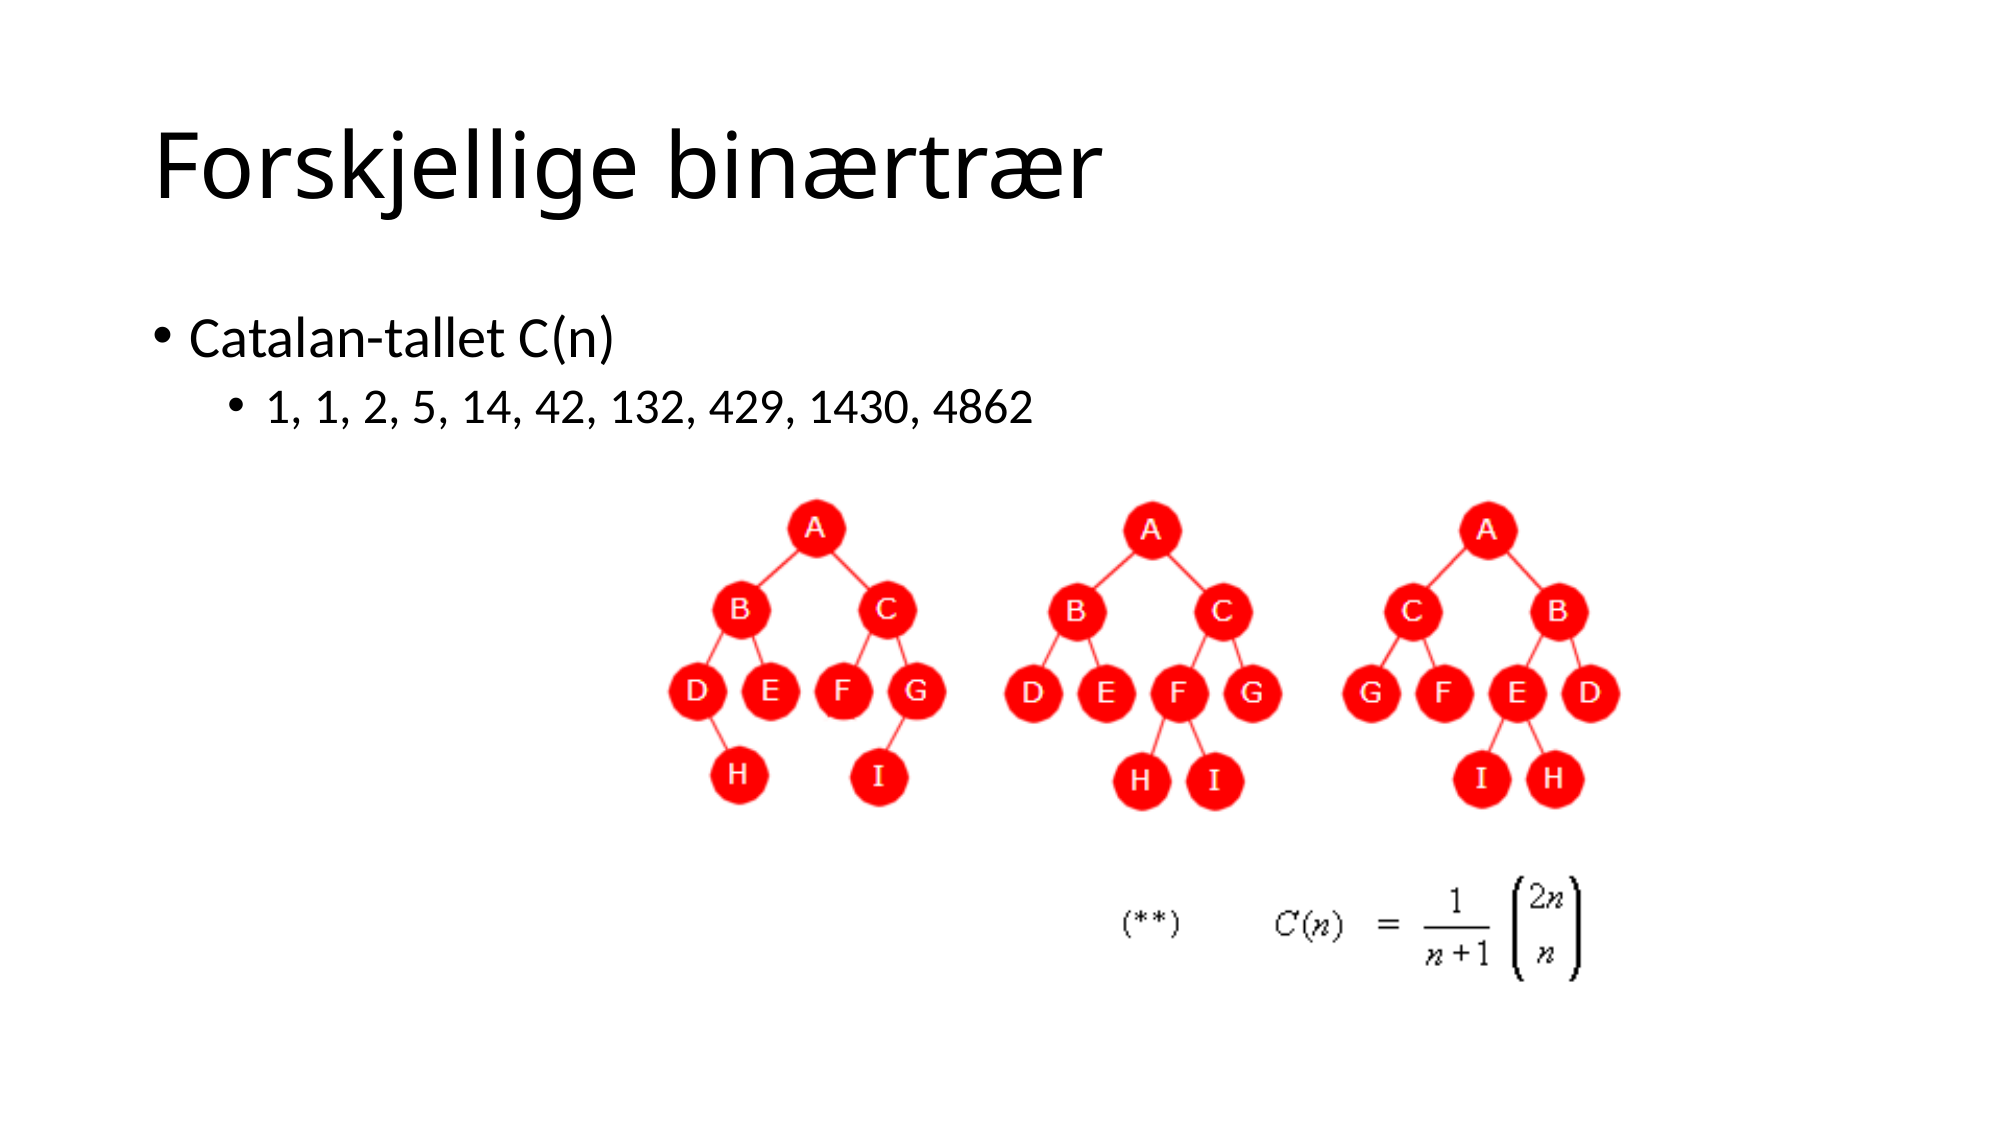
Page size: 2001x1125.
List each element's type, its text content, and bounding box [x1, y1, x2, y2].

title Forskjellige binærtrær [137, 59, 1863, 278]
picture [1104, 847, 1879, 1014]
picture [657, 494, 1625, 818]
list Catalan-tallet C(n) 1, 1, 2, 5, 14, 42, 132, 429, 1430, 4862 [137, 299, 1863, 1014]
